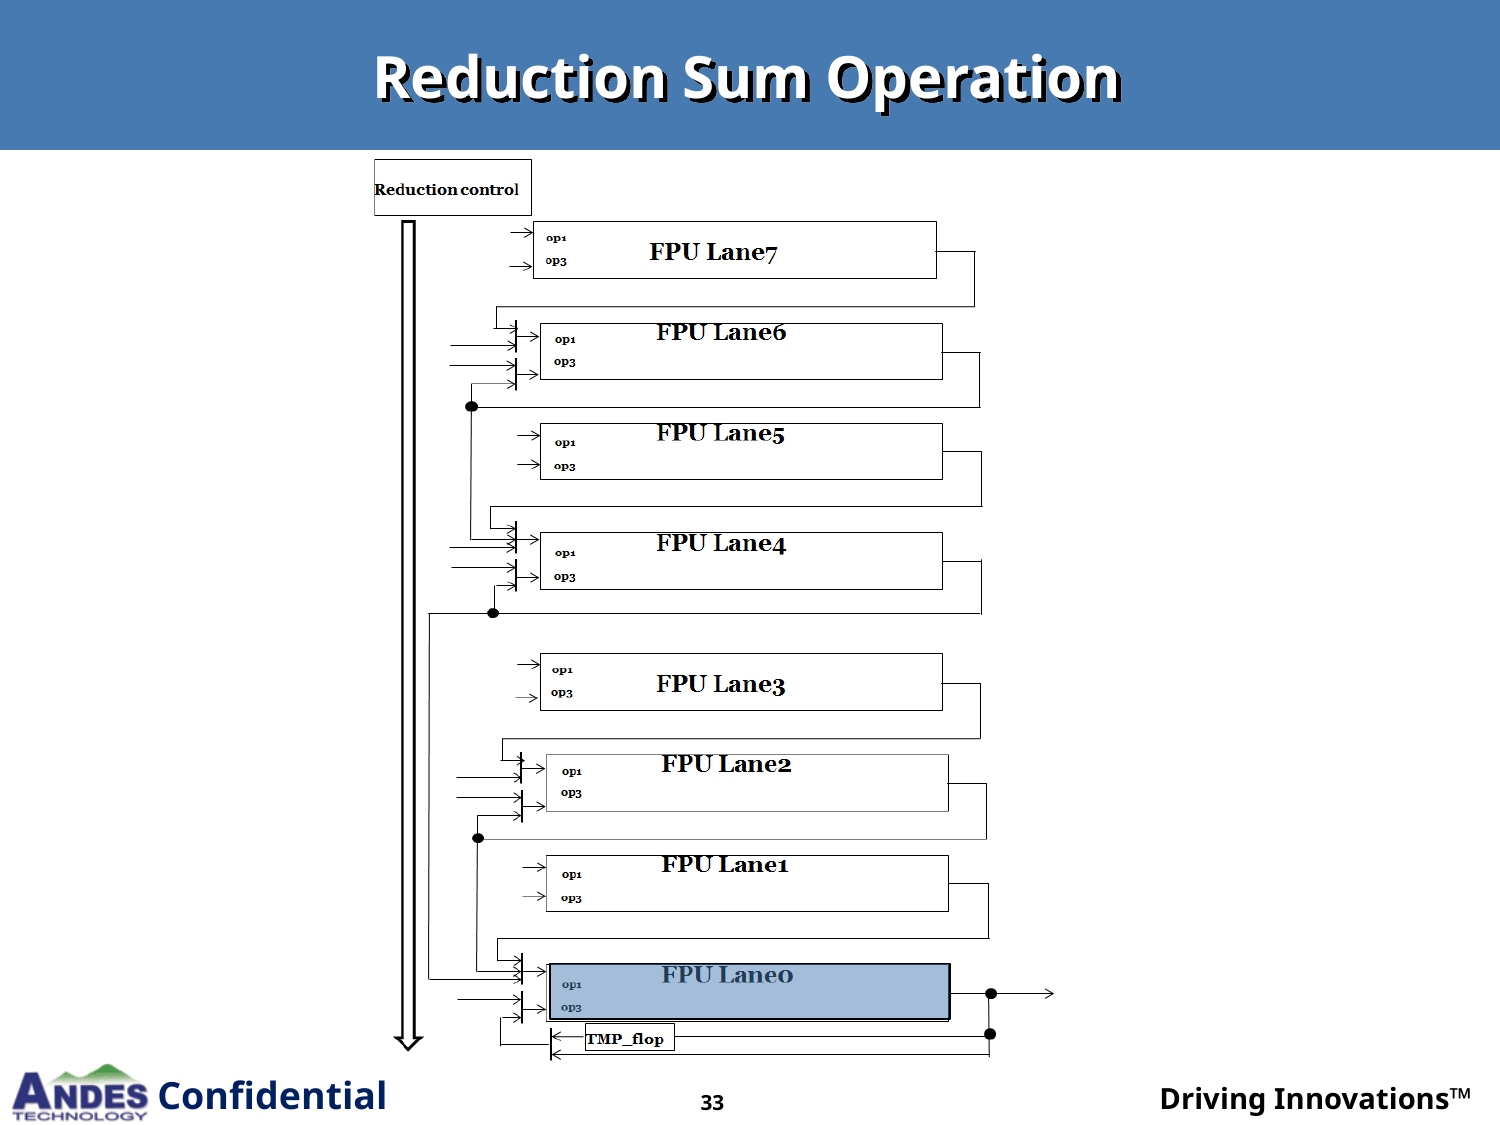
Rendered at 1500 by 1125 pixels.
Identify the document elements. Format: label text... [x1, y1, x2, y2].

text_box [0, 0, 1500, 74]
title Reduction Sum Operation [32, 76, 1461, 125]
picture [346, 155, 1062, 1068]
picture [0, 1063, 163, 1123]
